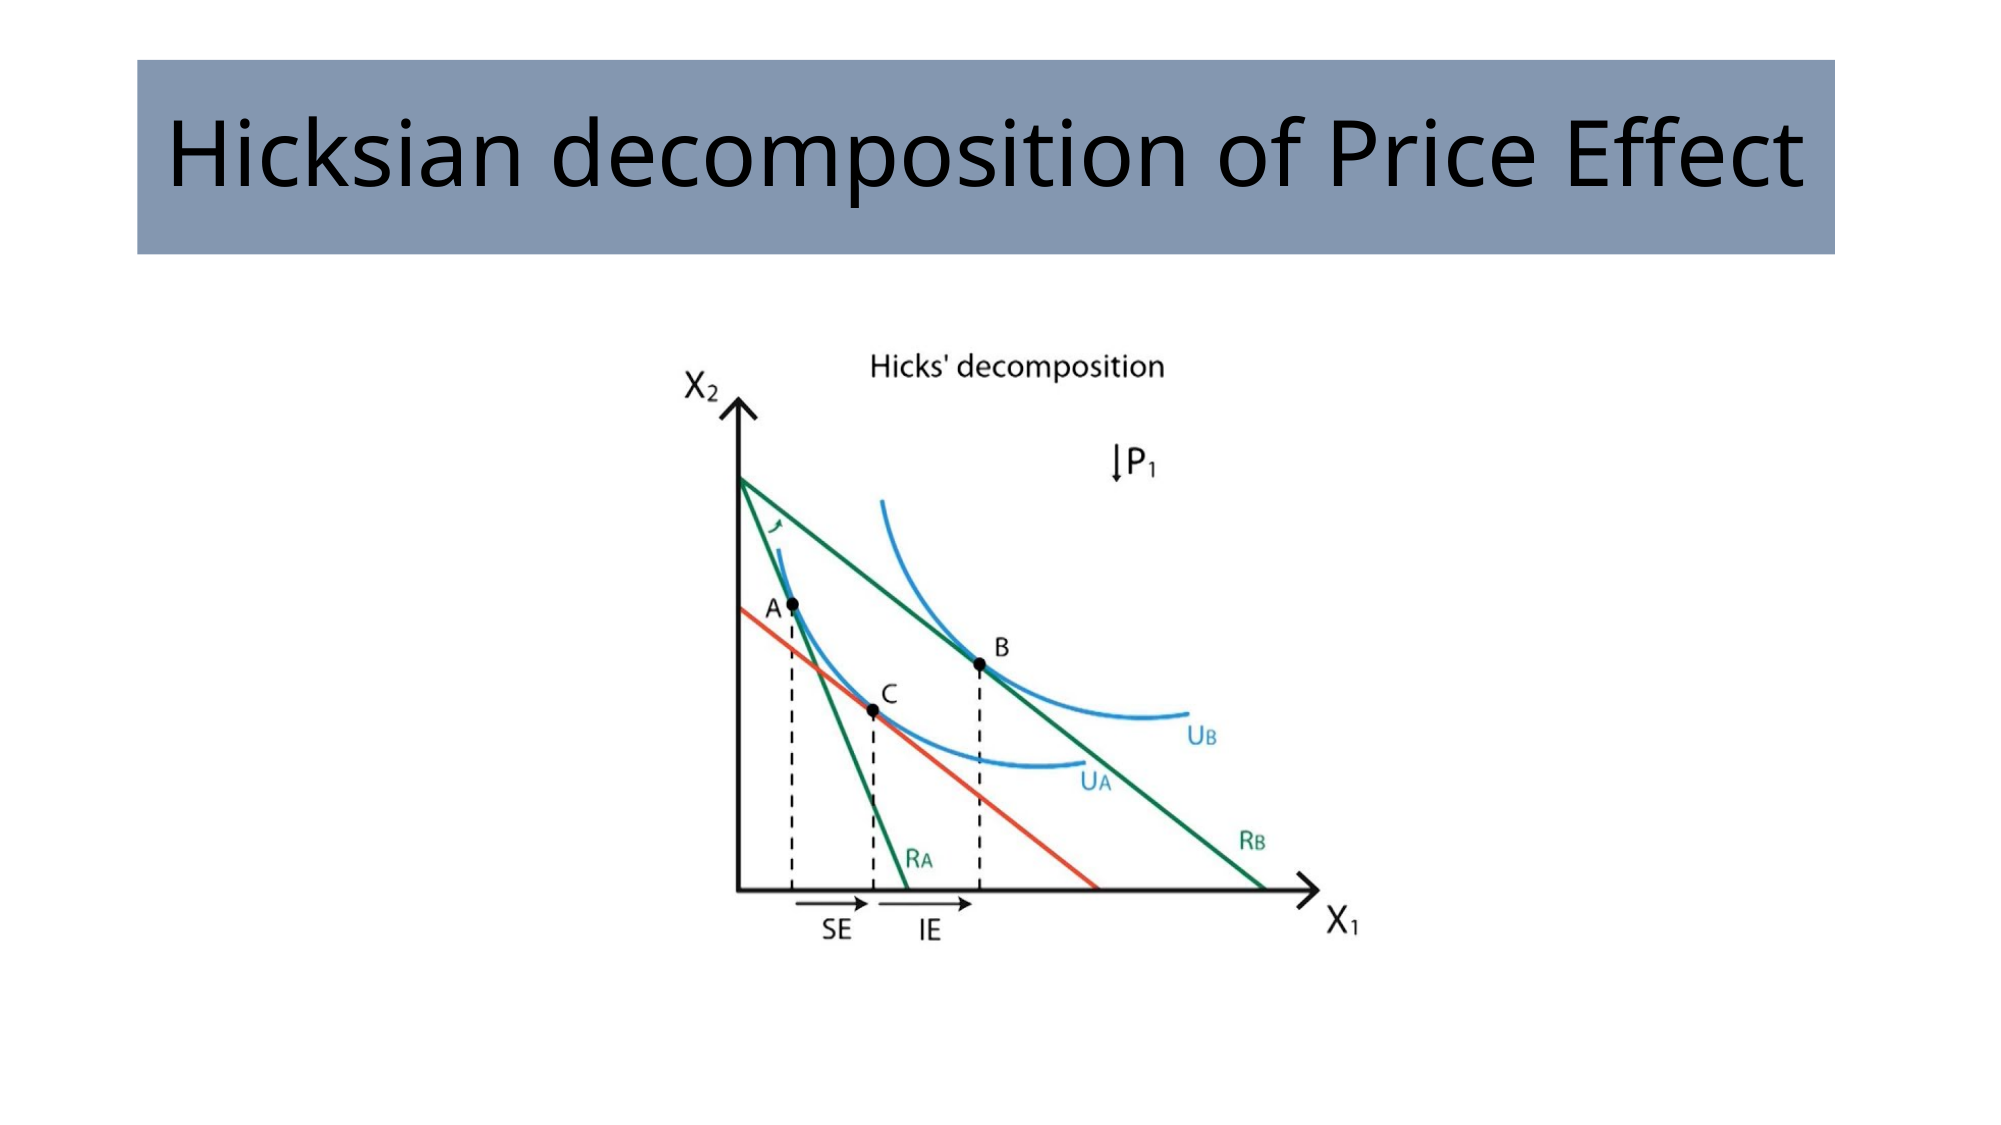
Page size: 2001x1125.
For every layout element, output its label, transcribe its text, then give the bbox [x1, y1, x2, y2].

title Hicksian decomposition of Price Effect [137, 59, 1835, 255]
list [365, 280, 1669, 1014]
